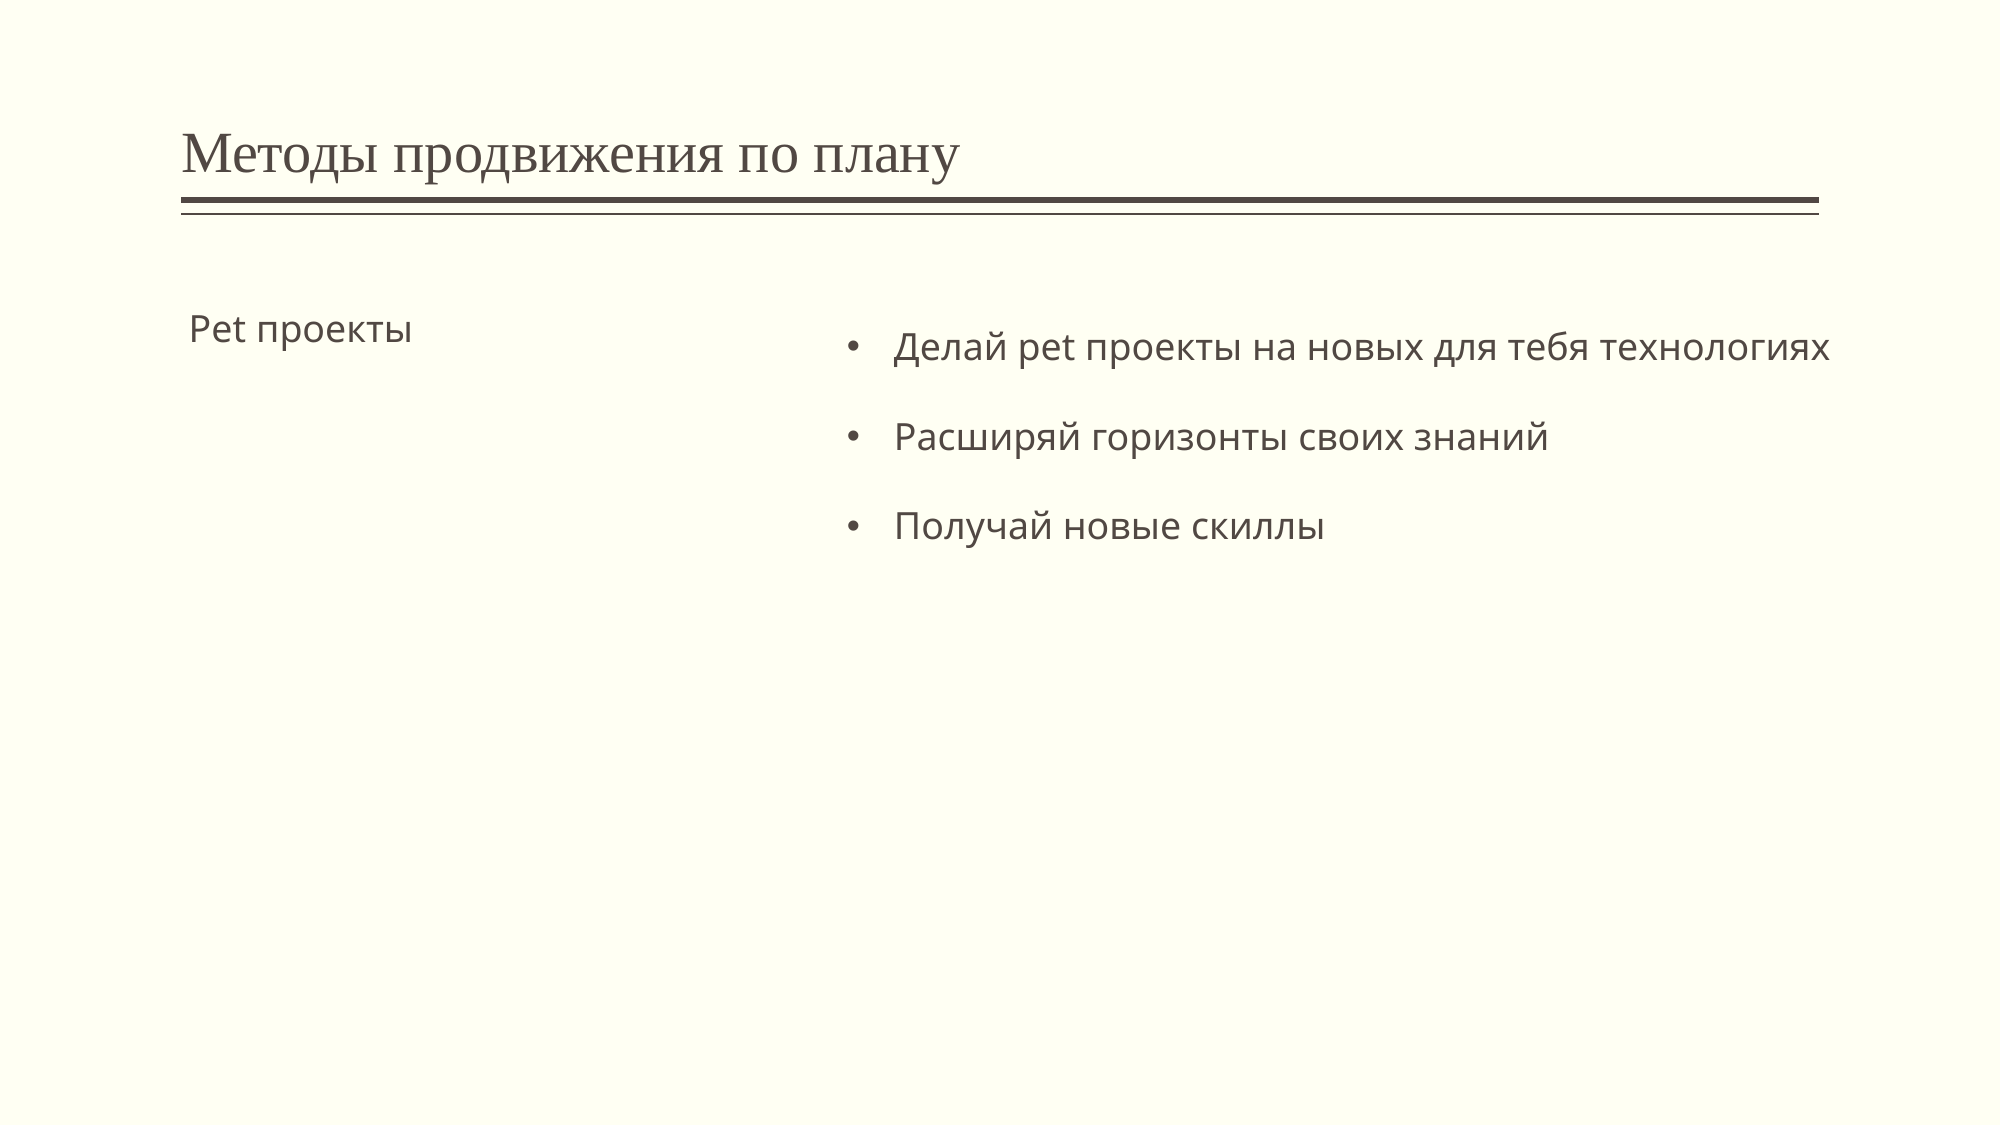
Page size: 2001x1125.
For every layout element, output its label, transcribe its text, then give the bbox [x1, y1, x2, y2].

text_box Pet проекты [174, 297, 429, 358]
title Методы продвижения по плану [181, 12, 1819, 193]
text_box Делай pet проекты на новых для тебя технологиях Расширяй горизонты своих знаний Получай новые скиллы [832, 315, 1846, 555]
